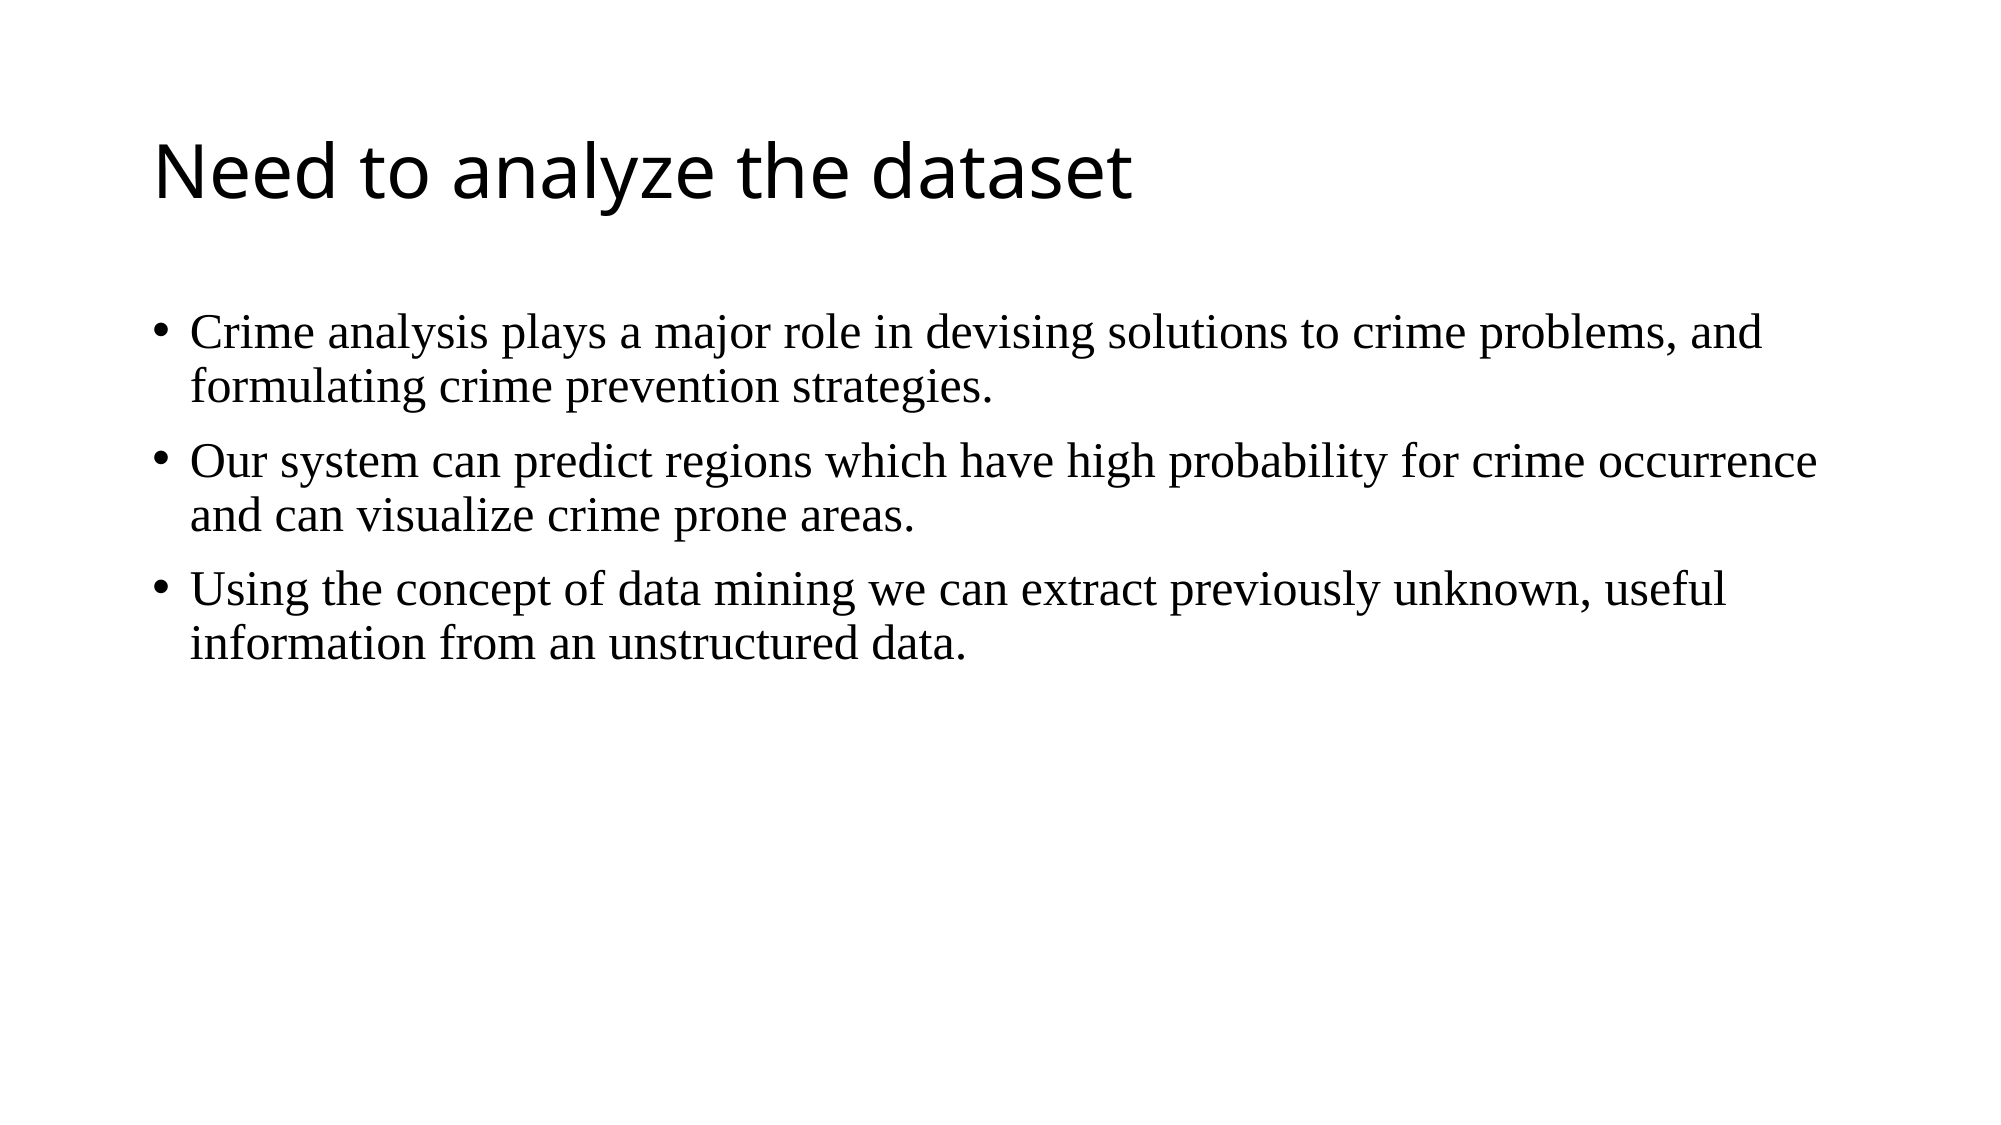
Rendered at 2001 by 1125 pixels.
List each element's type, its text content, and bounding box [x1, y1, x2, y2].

title Need to analyze the dataset [137, 95, 1863, 216]
list Crime analysis plays a major role in devising solutions to crime problems, and formulating crime prevention strategies. Our system can predict regions which have high probability for crime occurrence and can visualize crime prone areas. Using the concept of data mining we can extract previously unknown, useful information from an unstructured data. [137, 216, 1863, 1050]
